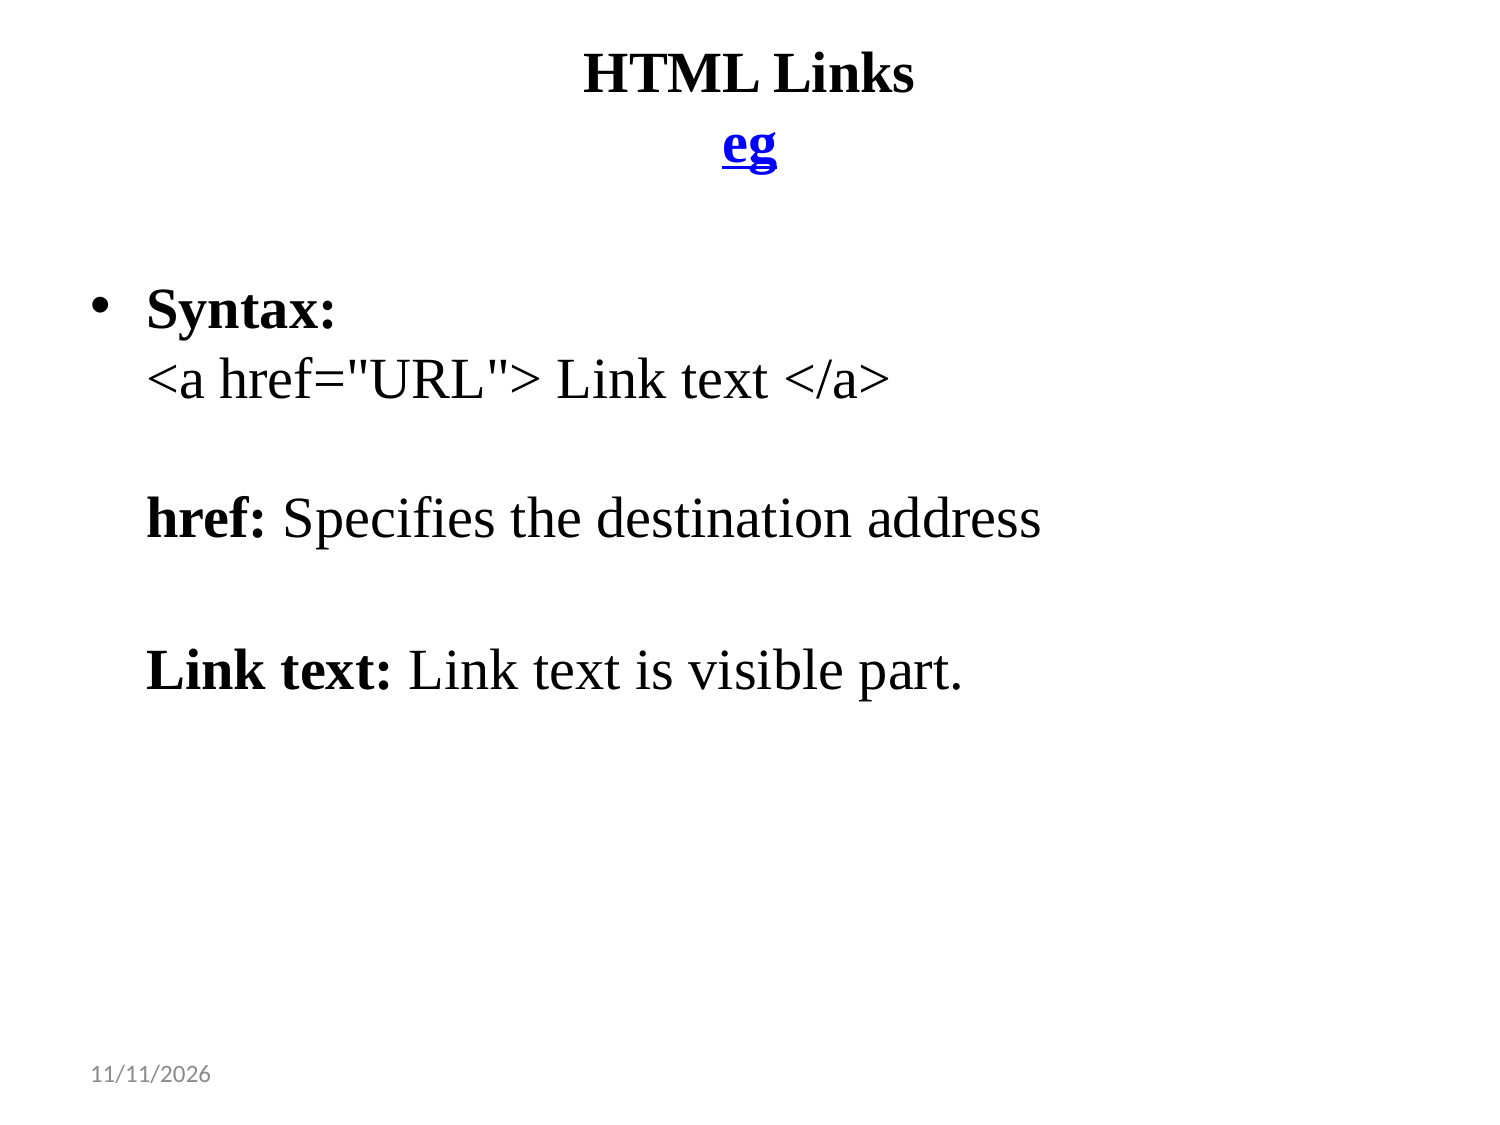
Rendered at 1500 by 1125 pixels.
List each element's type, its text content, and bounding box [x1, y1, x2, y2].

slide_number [75, 1042, 425, 1103]
list Syntax: <a href="URL"> Link text </a> href: Specifies the destination address Link text: Link text is visible part. [75, 262, 1425, 1005]
title HTML Links eg [75, 45, 1425, 233]
